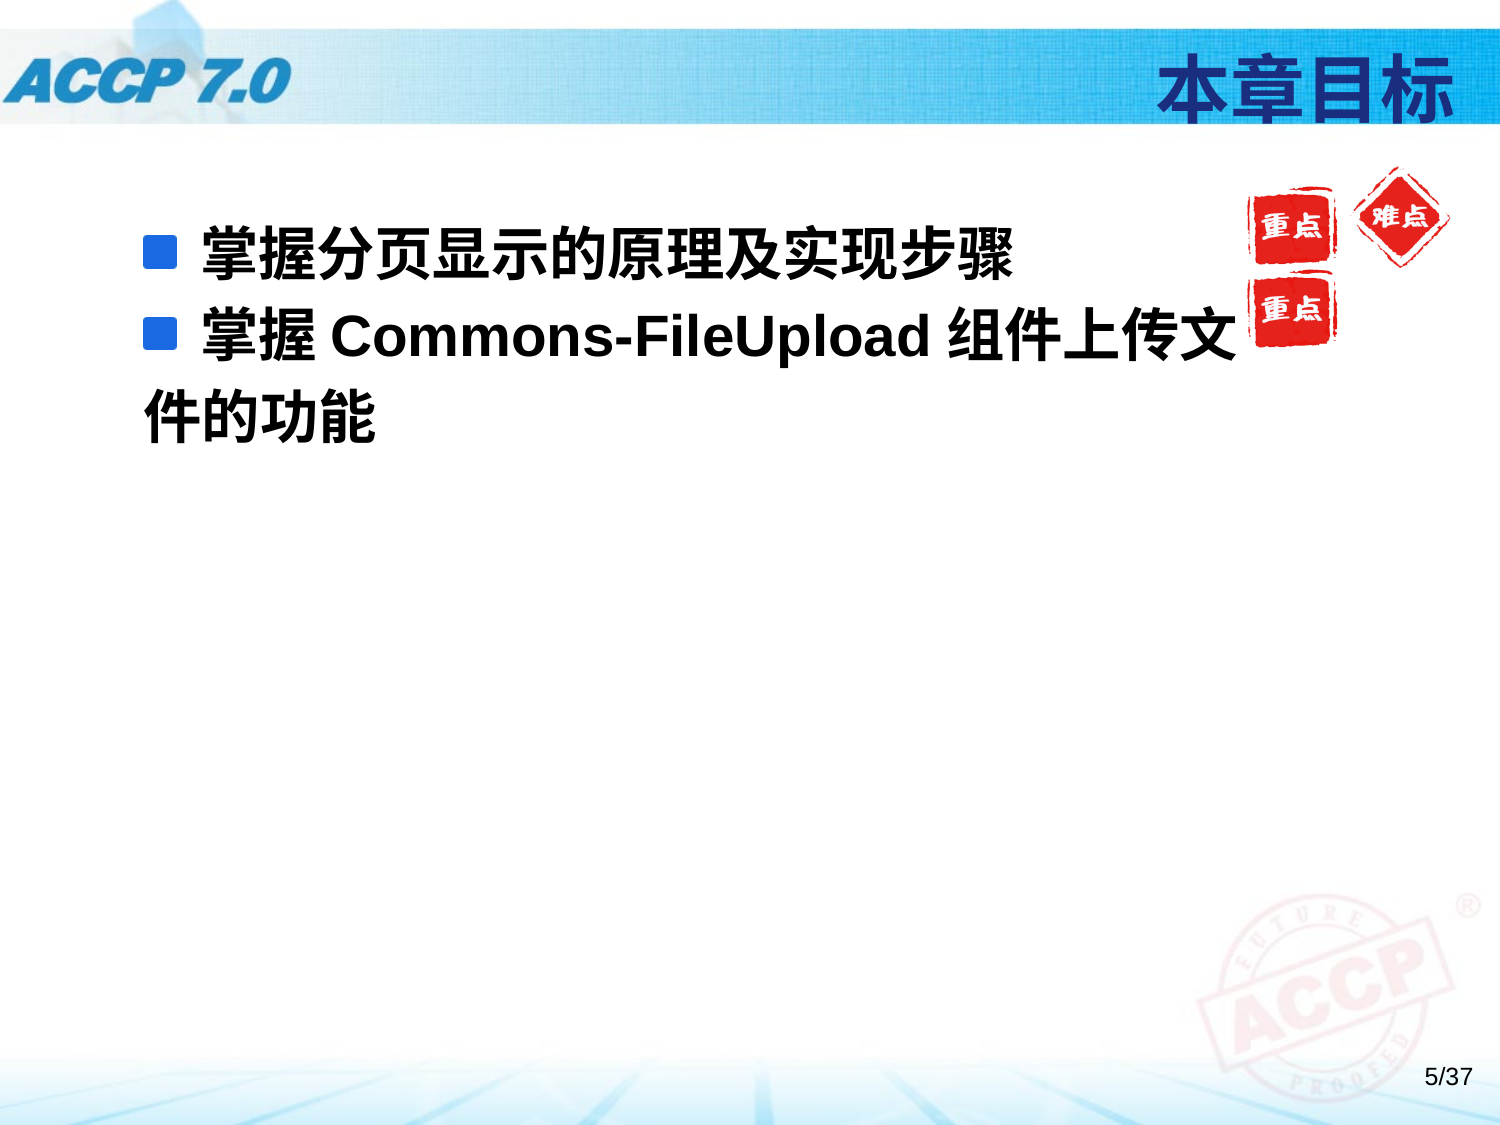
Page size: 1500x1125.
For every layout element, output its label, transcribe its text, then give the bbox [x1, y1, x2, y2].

slide_number 5/37 [1138, 1053, 1489, 1114]
list 掌握分页显示的原理及实现步骤 掌握Commons-FileUpload组件上传文 件的功能 [128, 209, 1383, 1032]
title 本章目标 [120, 13, 1471, 162]
picture [0, 0, 1500, 1125]
